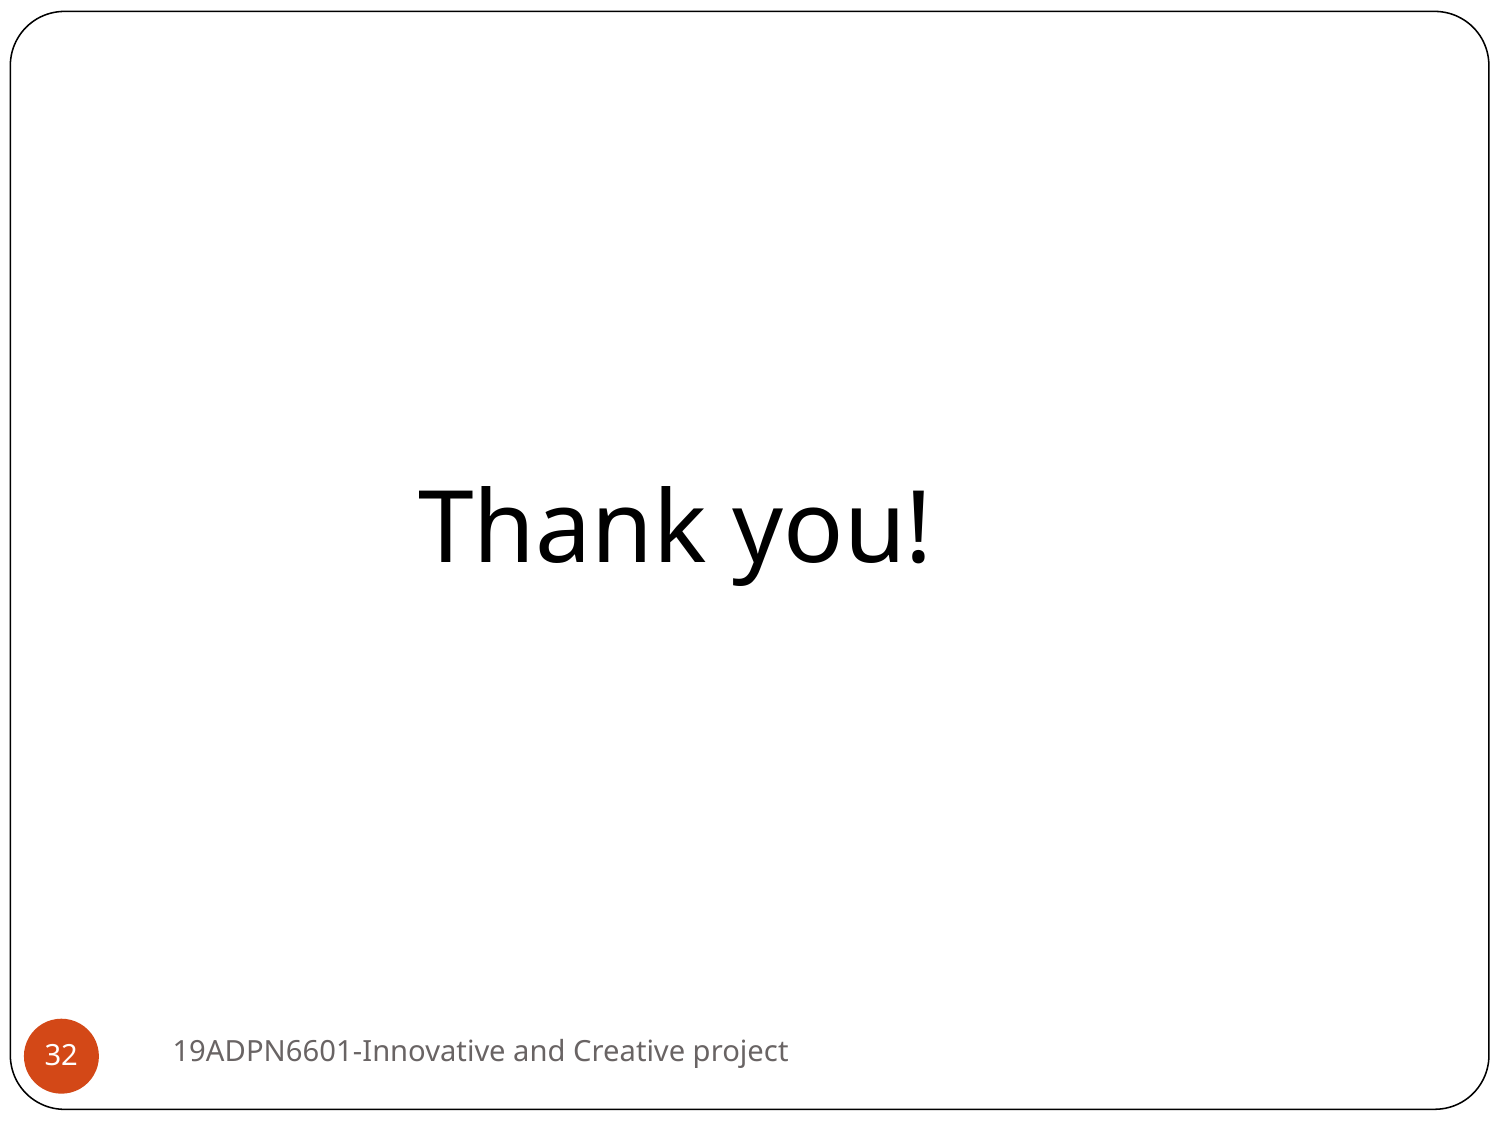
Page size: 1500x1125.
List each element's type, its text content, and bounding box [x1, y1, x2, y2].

title Thank you! [98, 447, 1374, 598]
footer 19ADPN6601-Innovative and Creative project [150, 1012, 907, 1088]
slide_number 32 [23, 1018, 99, 1094]
